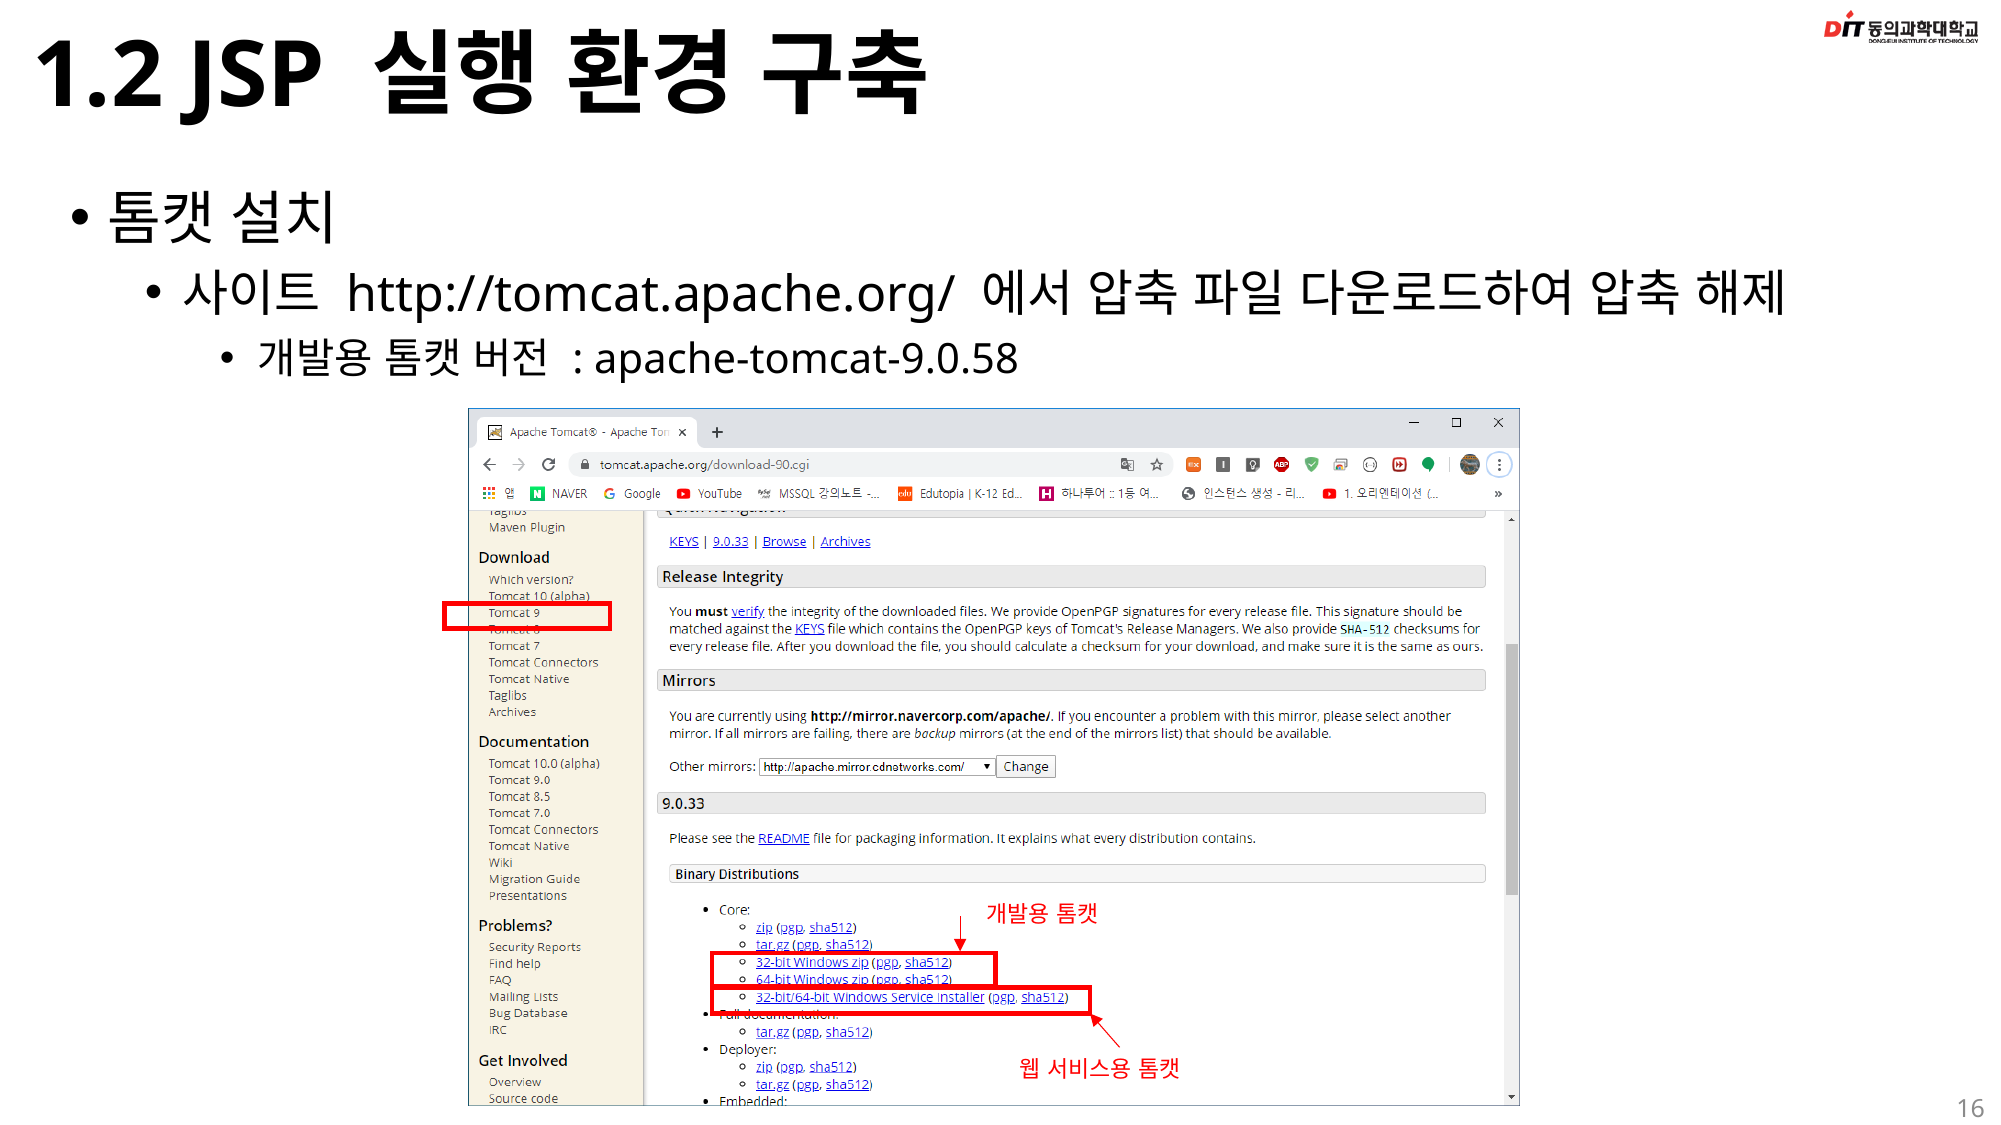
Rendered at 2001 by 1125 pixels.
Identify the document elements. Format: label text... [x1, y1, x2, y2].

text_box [1090, 1013, 1120, 1048]
list 톰캣 설치 사이트 http://tomcat.apache.org/ 에서 압축 파일 다운로드하여 압축 해제 개발용 톰캣 버전 : apache-tomcat-9.0.58 [55, 173, 1931, 1095]
text_box [444, 603, 468, 629]
picture [1824, 10, 1978, 43]
title 1.2 JSP 실행 환경 구축 [17, 16, 1957, 138]
picture [468, 408, 1520, 1106]
slide_number 16 [1916, 1093, 2000, 1125]
